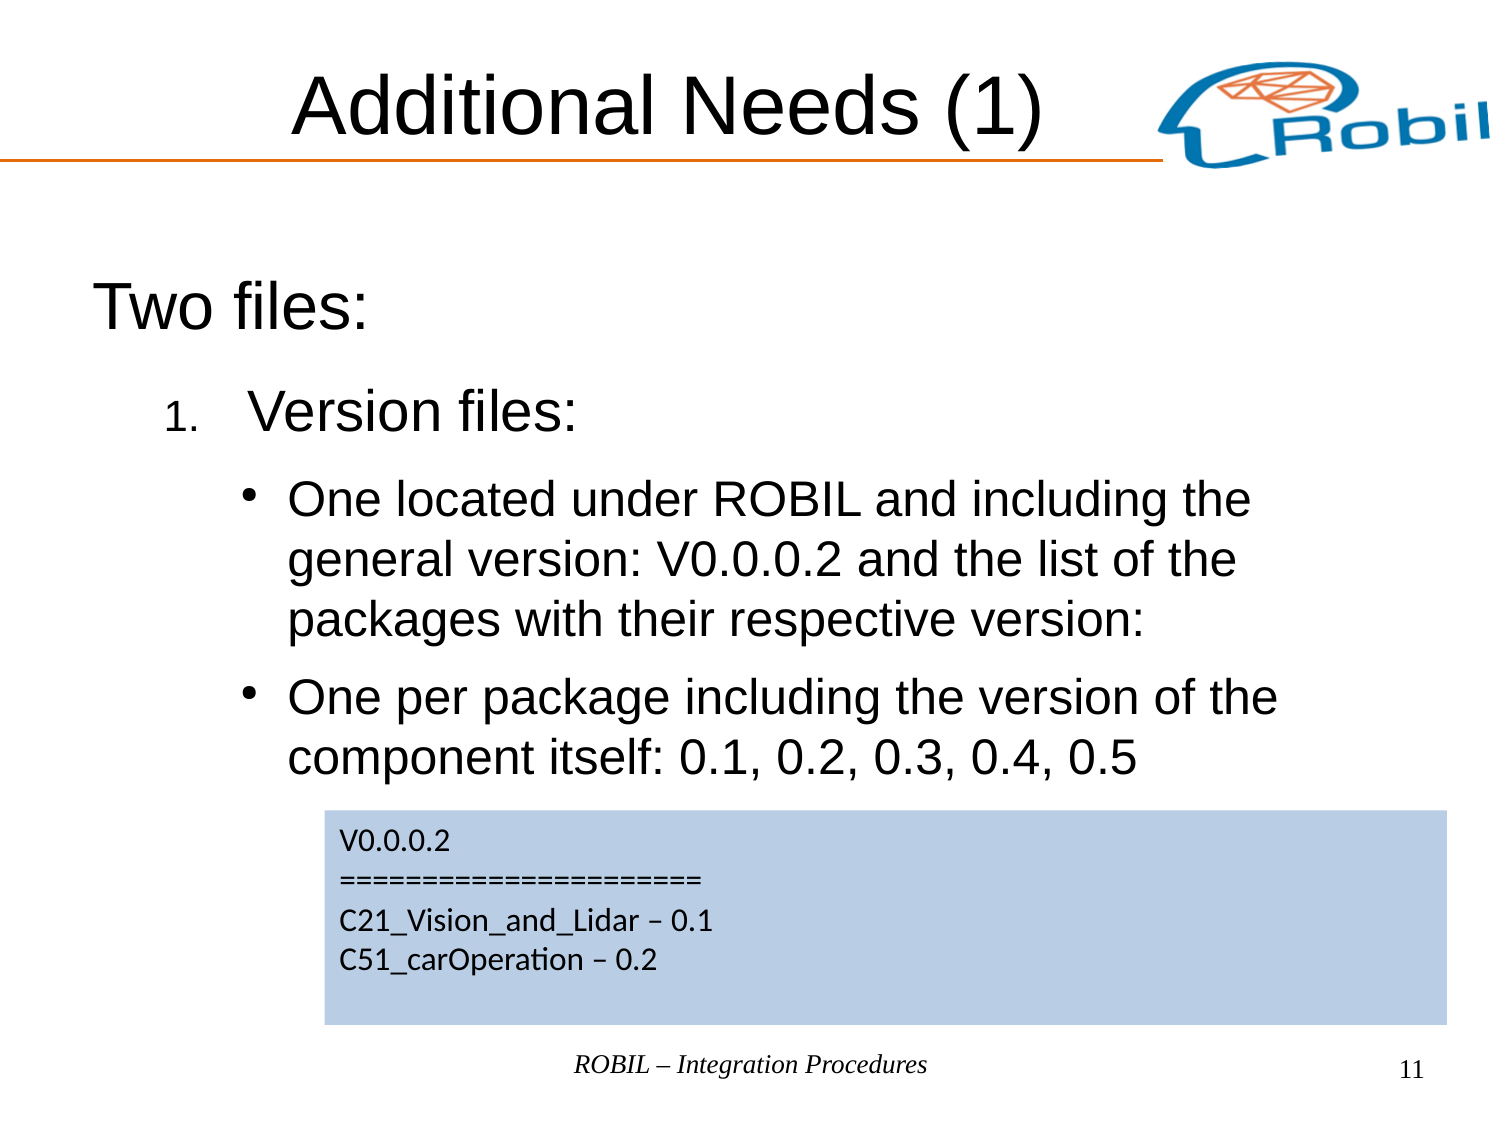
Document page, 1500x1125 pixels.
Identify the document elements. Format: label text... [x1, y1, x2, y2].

footer ROBIL – Integration Procedures [512, 1046, 989, 1125]
picture [1344, 44, 1495, 173]
slide_number 11 [1075, 1051, 1425, 1125]
title Additional Needs (1) [0, 7, 1344, 196]
list Two files: Version files: One located under ROBIL and including the general version: V0.0.0.2 and the list of the packages with their respective version: One per package including the version of the component itself: 0.1, 0.2, 0.3, 0.4, 0.5 [75, 263, 1395, 846]
text_box V0.0.0.2 ====================== C21_Vision_and_Lidar – 0.1 C51_carOperation – 0.2 [324, 810, 1447, 1025]
